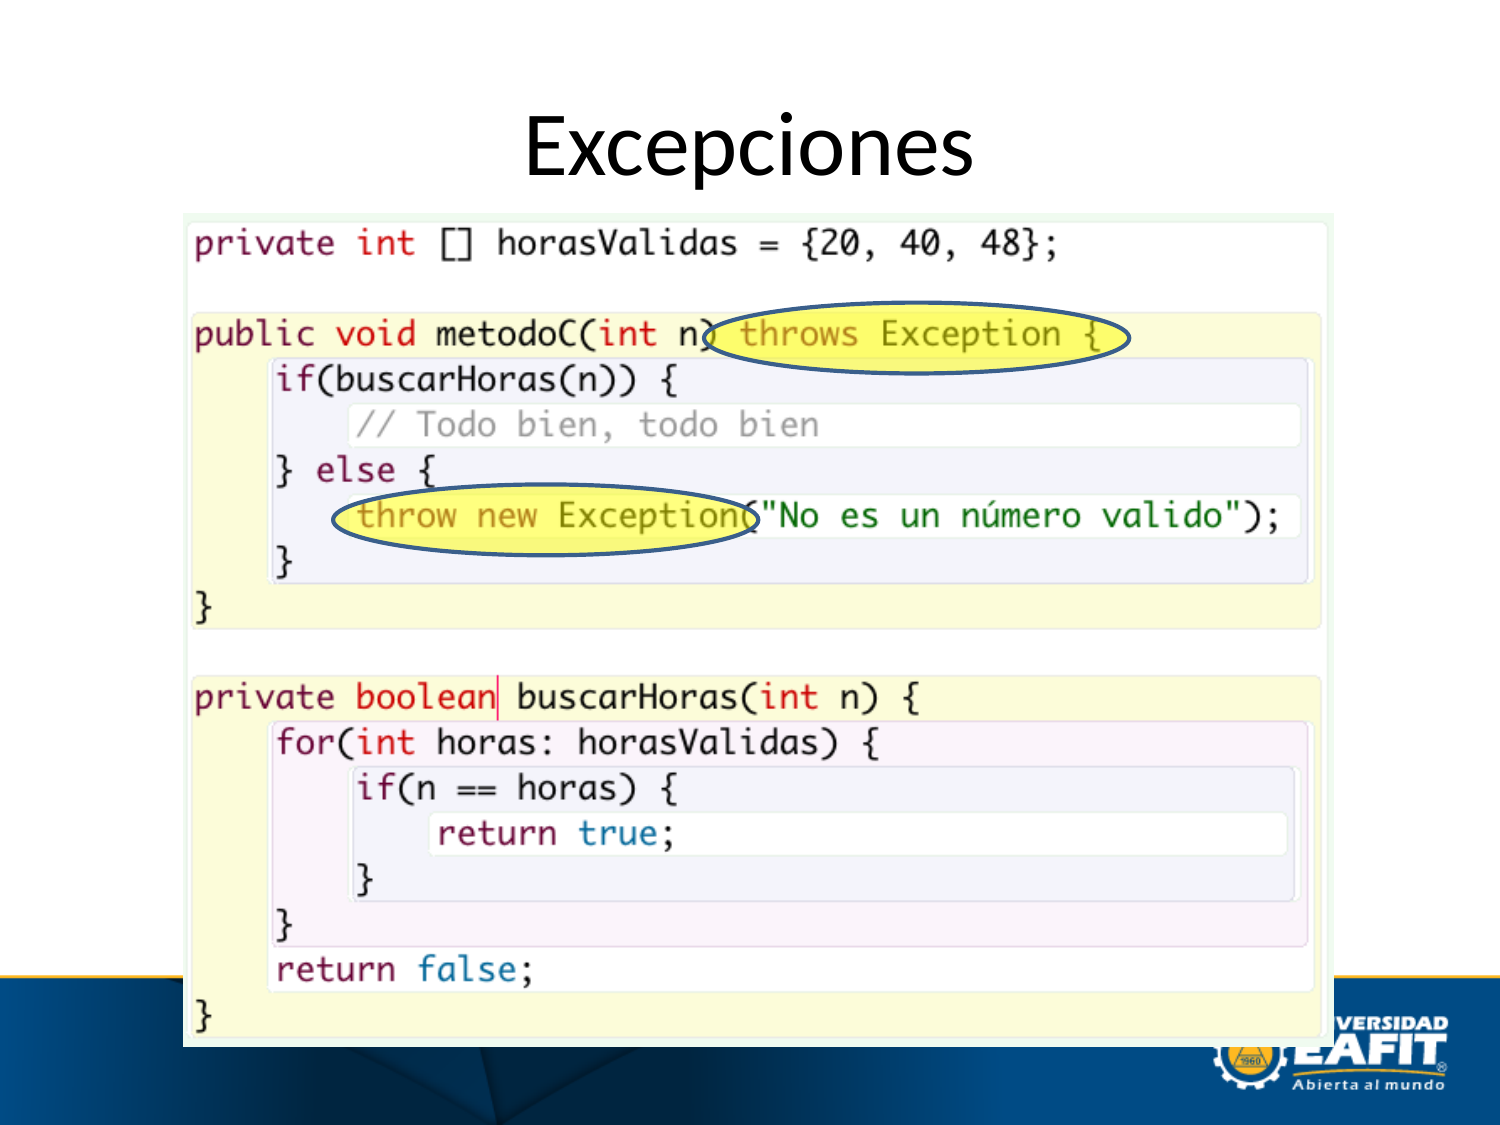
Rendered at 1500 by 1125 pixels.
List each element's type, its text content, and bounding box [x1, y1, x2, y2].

picture [0, 0, 1500, 1125]
title Excepciones [75, 45, 1425, 233]
